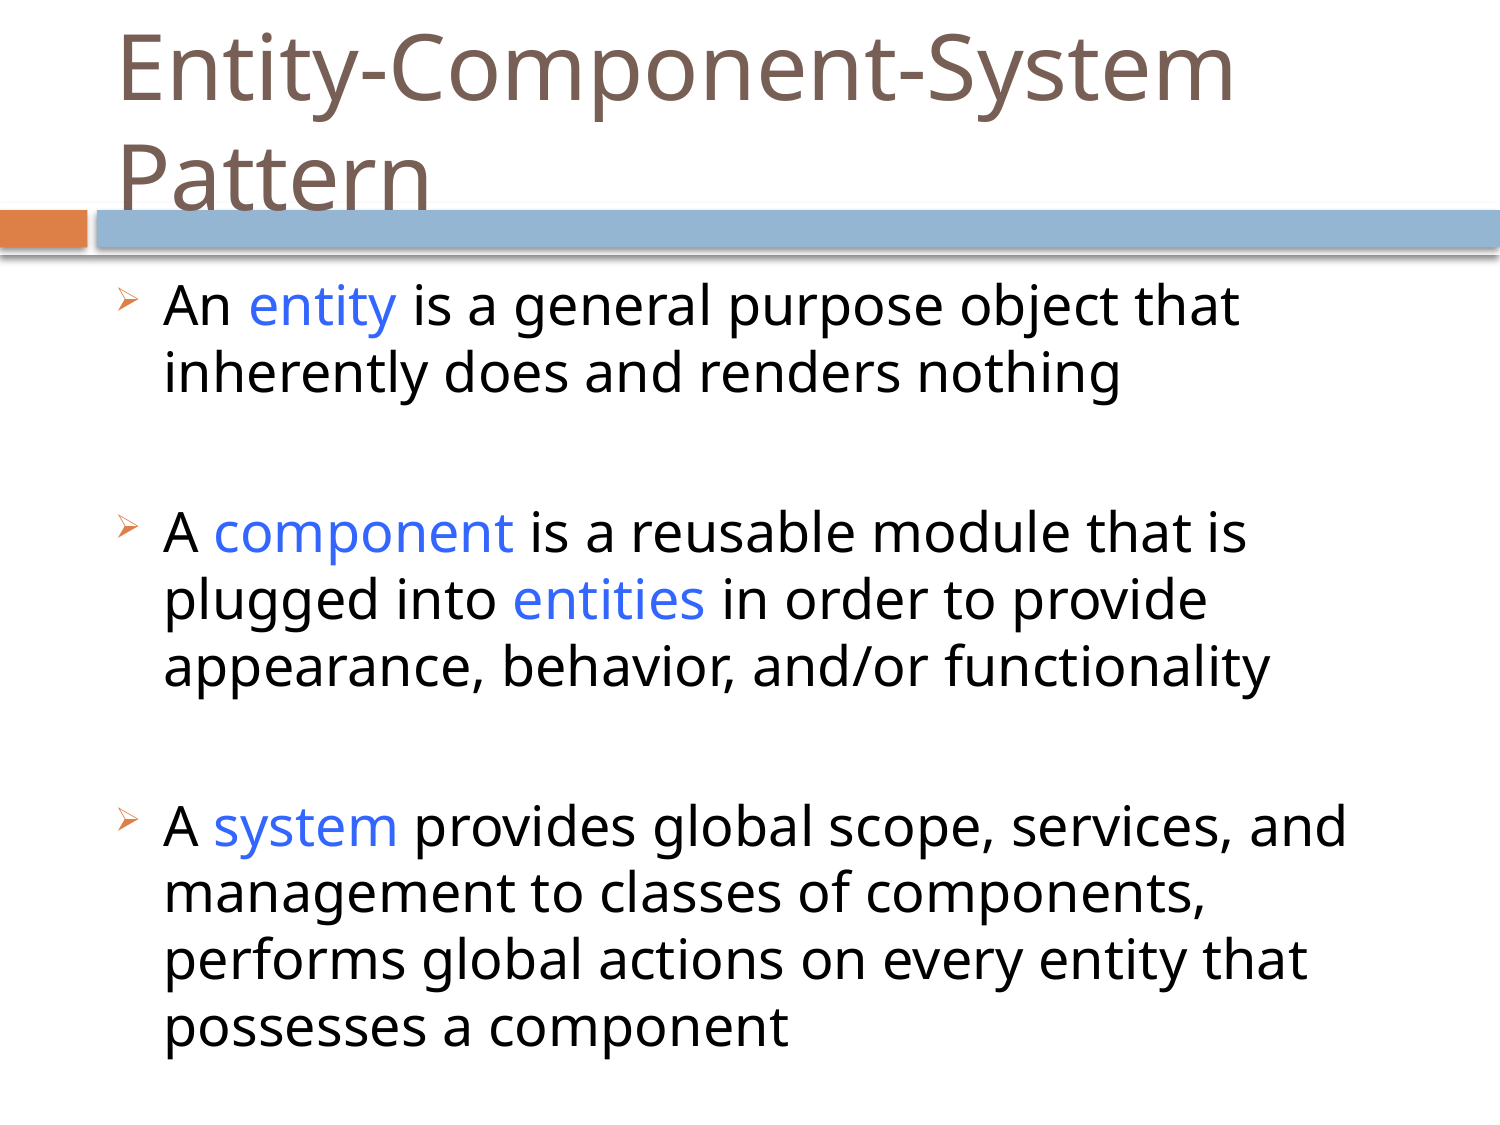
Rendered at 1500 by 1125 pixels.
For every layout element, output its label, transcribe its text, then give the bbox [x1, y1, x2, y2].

title Entity-Component-System Pattern [100, 37, 1438, 200]
list An entity is a general purpose object that inherently does and renders nothing A component is a reusable module that is plugged into entities in order to provide appearance, behavior, and/or functionality A system provides global scope, services, and management to classes of components, performs global actions on every entity that possesses a component [100, 262, 1438, 1067]
